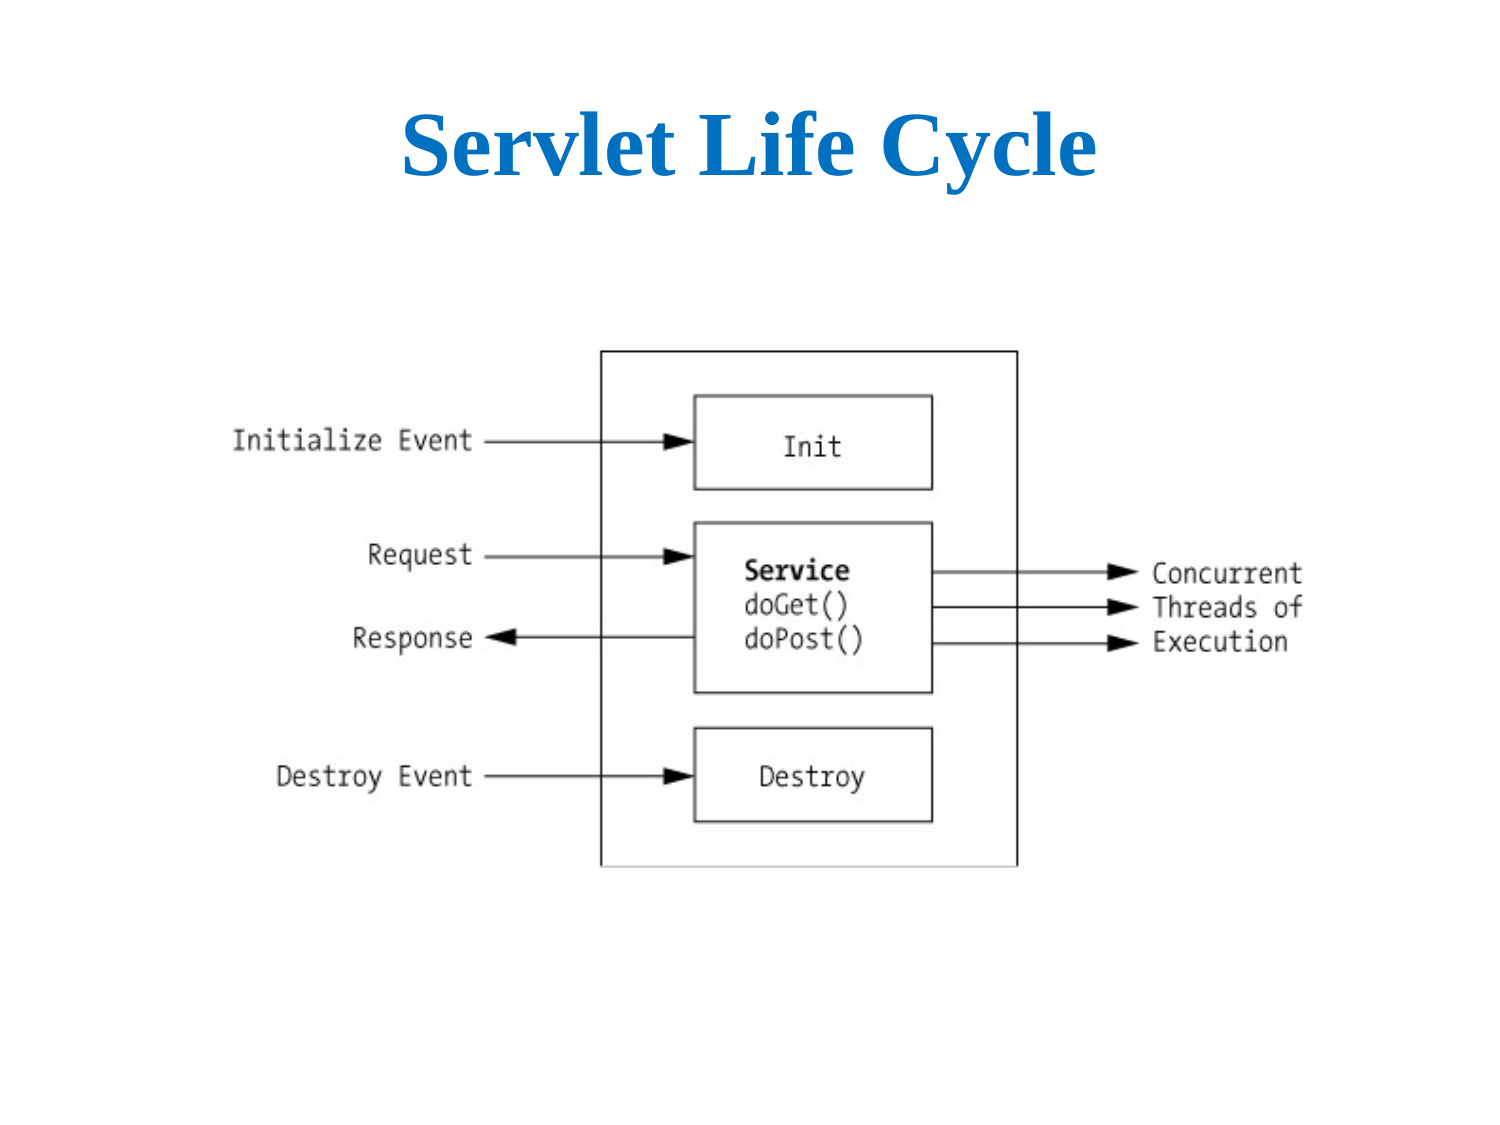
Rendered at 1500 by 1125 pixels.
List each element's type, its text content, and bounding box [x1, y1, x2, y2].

title Servlet Life Cycle [74, 44, 1426, 234]
picture [229, 349, 1308, 870]
